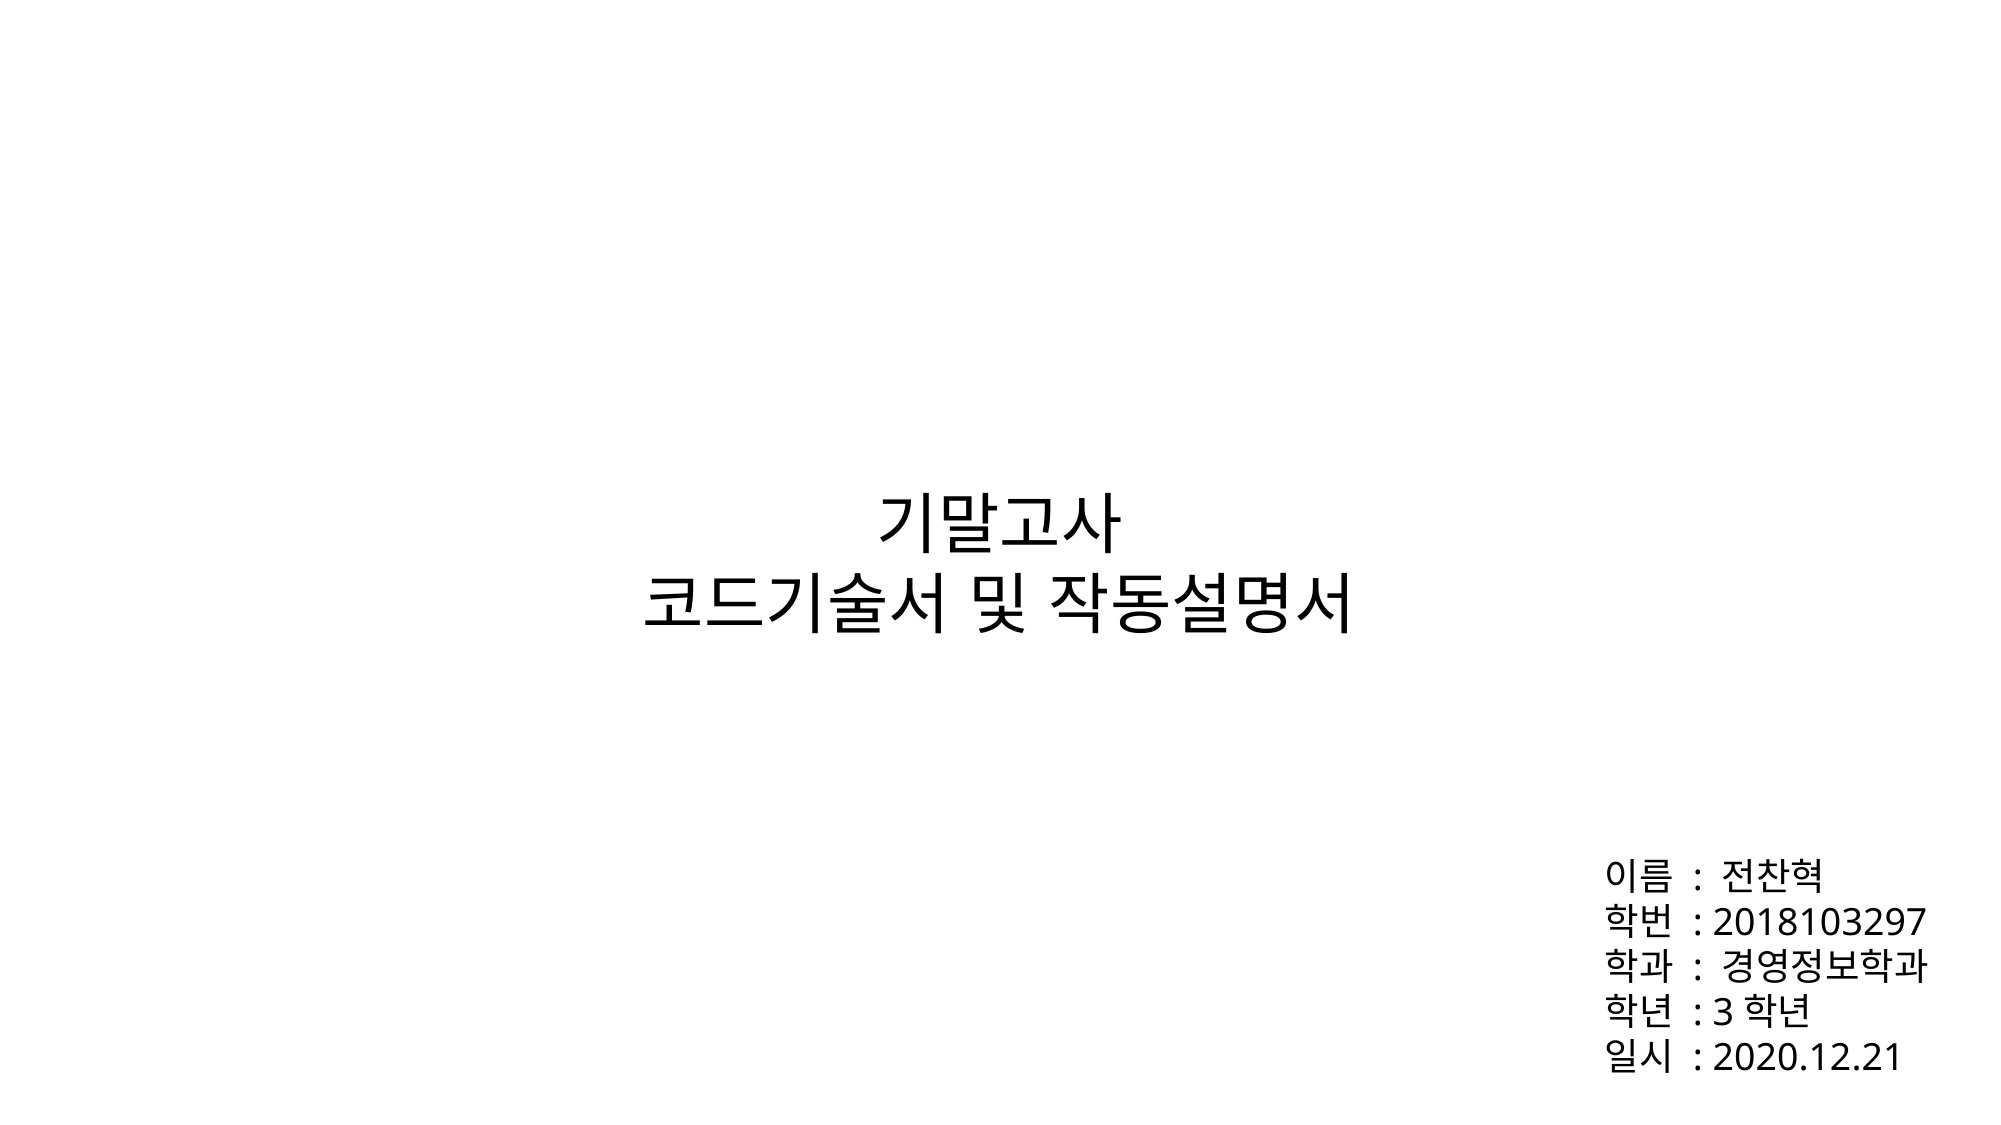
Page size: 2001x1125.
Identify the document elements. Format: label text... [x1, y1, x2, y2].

text_box 기말고사 코드기술서 및 작동설명서 [628, 474, 1372, 649]
text_box 이름 : 전찬혁 학번 : 2018103297 학과 : 경영정보학과 학년 : 3학년 일시 : 2020.12.21 [1589, 845, 1944, 1086]
